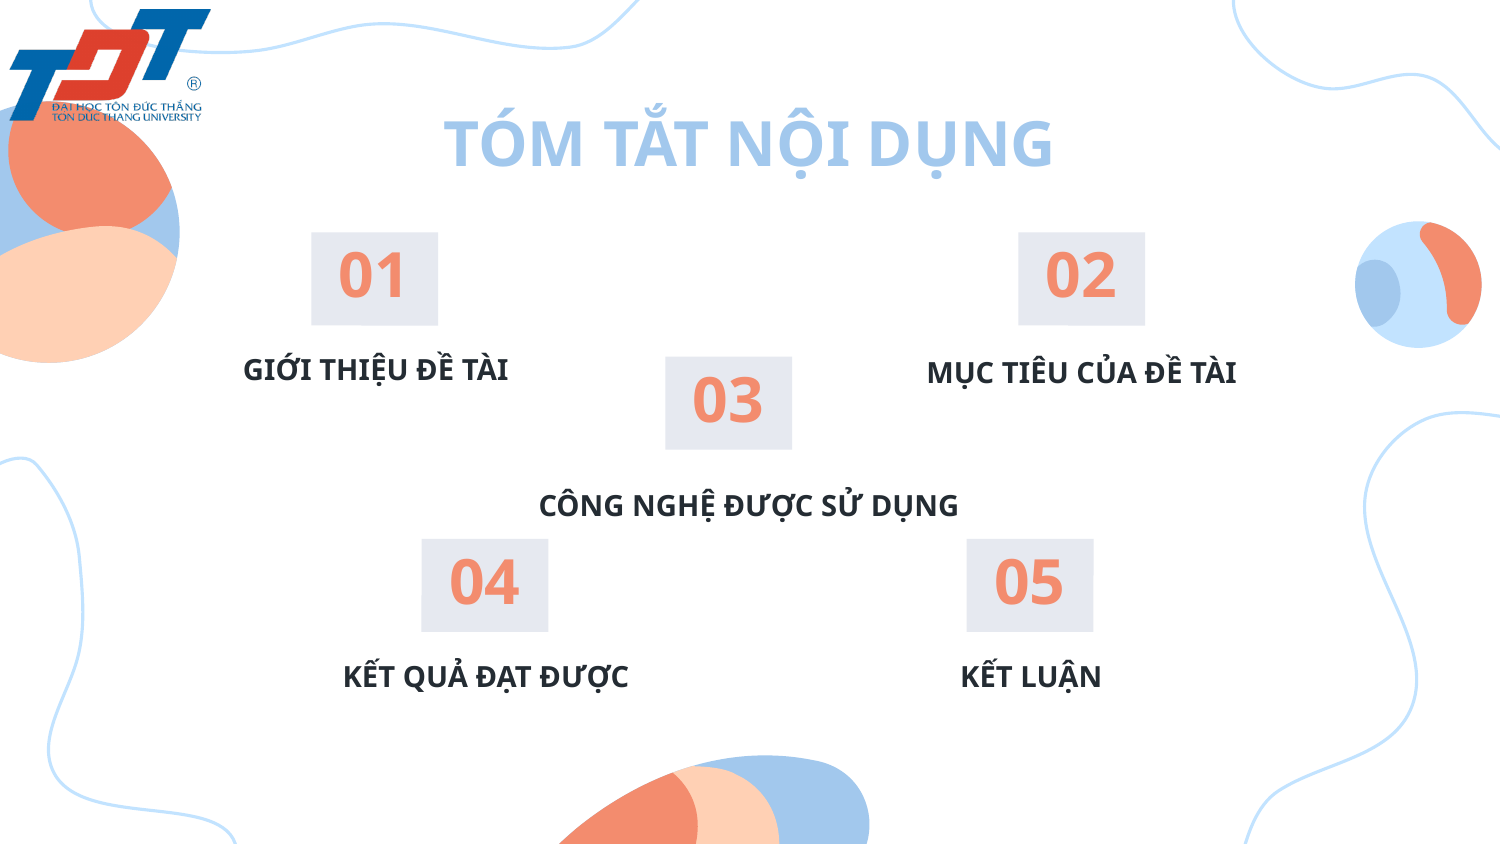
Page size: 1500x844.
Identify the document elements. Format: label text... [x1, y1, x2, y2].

title TÓM TẮT NỘI DỤNG [118, 88, 1382, 193]
text_box 04 [421, 538, 549, 632]
text_box 03 [665, 356, 793, 450]
text_box KẾT QUẢ ĐẠT ĐƯỢC [243, 633, 729, 708]
picture [9, 9, 211, 121]
title GIỚI THIỆU ĐỀ TÀI [133, 326, 619, 402]
text_box 05 [966, 538, 1094, 632]
title 01 [311, 232, 439, 326]
text_box KẾT LUẬN [788, 633, 1274, 708]
title MỤC TIÊU CỦA ĐỀ TÀI [838, 330, 1325, 405]
title 02 [1018, 232, 1146, 326]
text_box CÔNG NGHỆ ĐƯỢC SỬ DỤNG [483, 462, 1023, 537]
